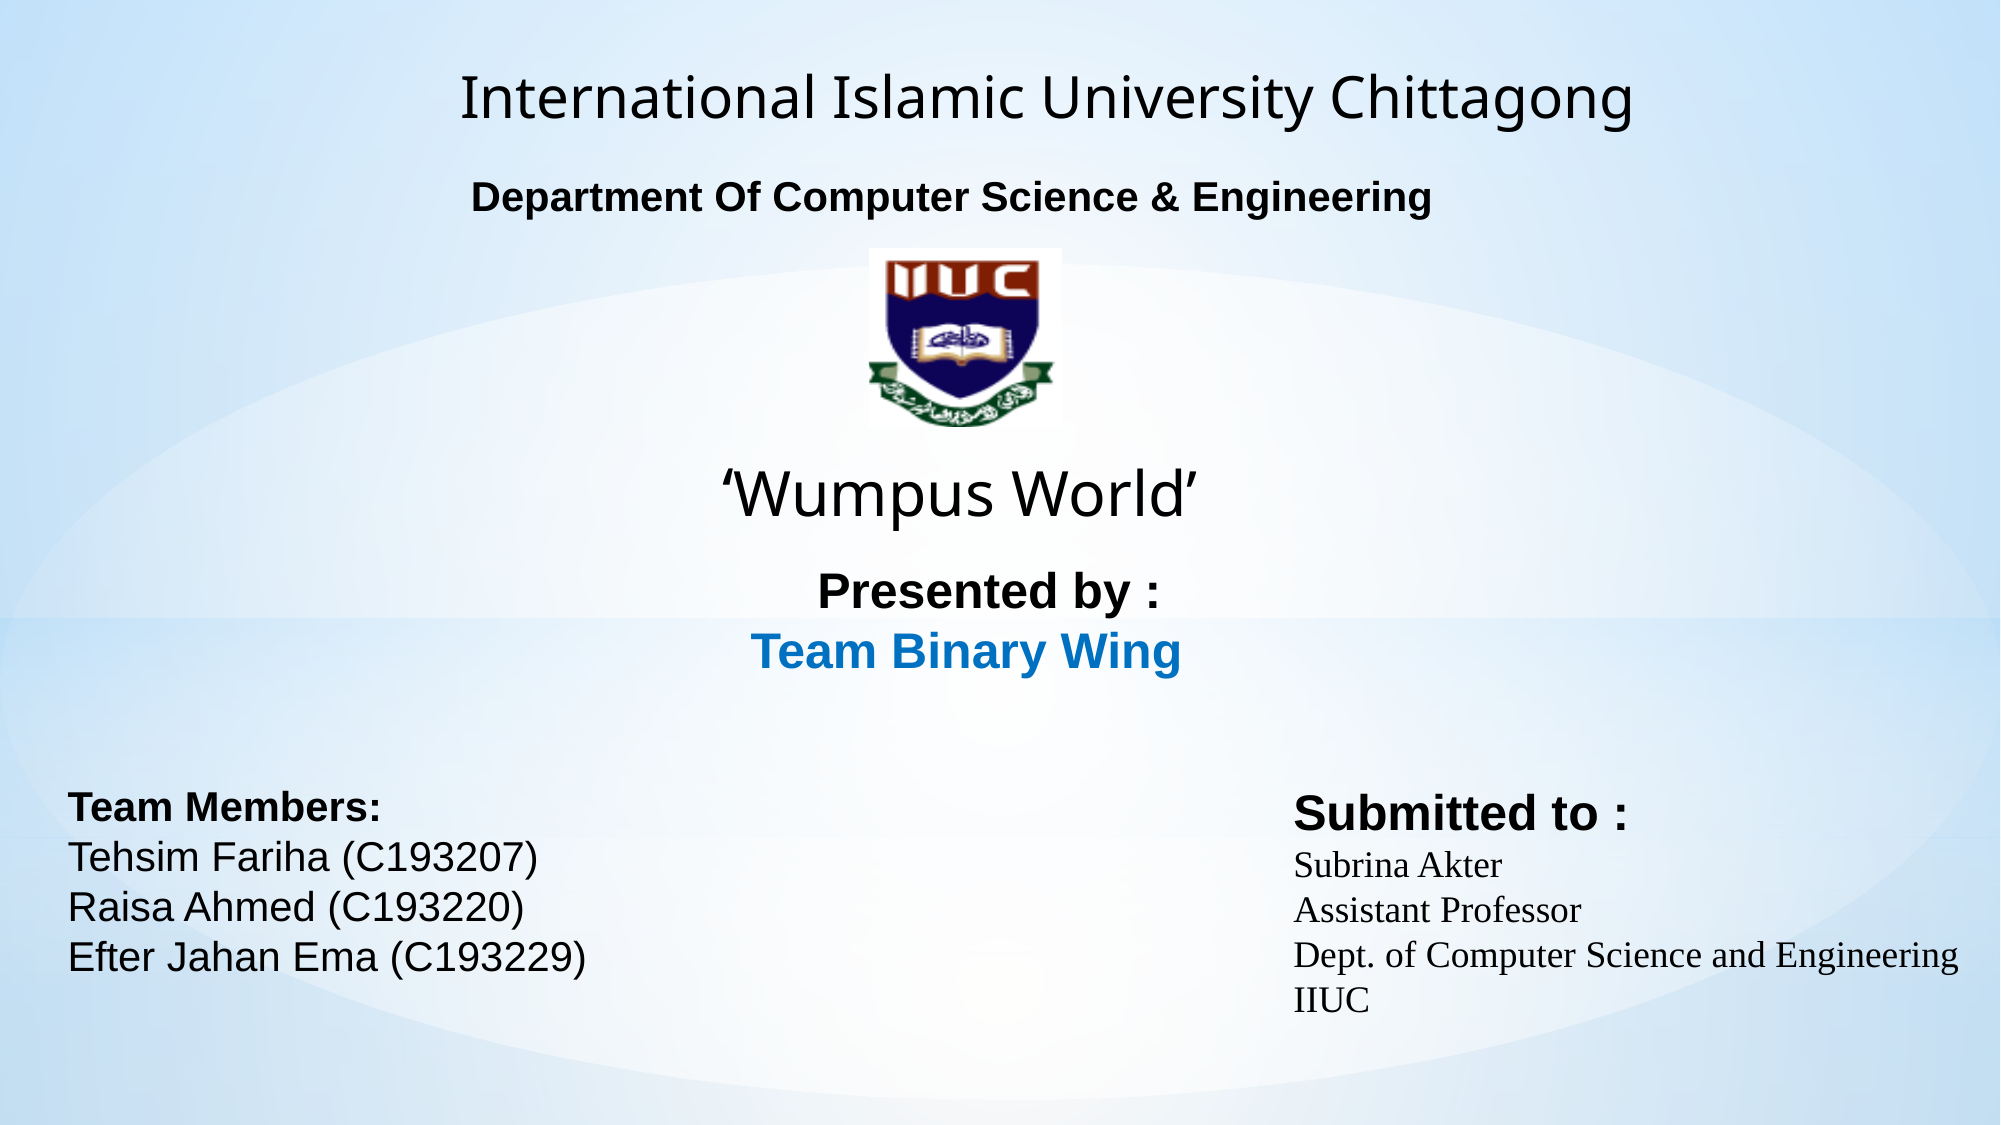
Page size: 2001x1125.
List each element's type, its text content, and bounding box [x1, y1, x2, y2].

picture [868, 248, 1063, 427]
text_box Presented by : Team Binary Wing [623, 551, 1198, 686]
text_box Submitted to : Subrina Akter Assistant Professor Dept. of Computer Science and Engineering IIUC [1278, 772, 1985, 1028]
text_box International Islamic University Chittagong [445, 53, 1650, 138]
text_box Department Of Computer Science & Engineering [456, 162, 1829, 228]
text_box ‘Wumpus World’ [395, 359, 1609, 555]
text_box Team Members: Tehsim Fariha (C193207) Raisa Ahmed (C193220) Efter Jahan Ema (C193229) [52, 712, 966, 1088]
